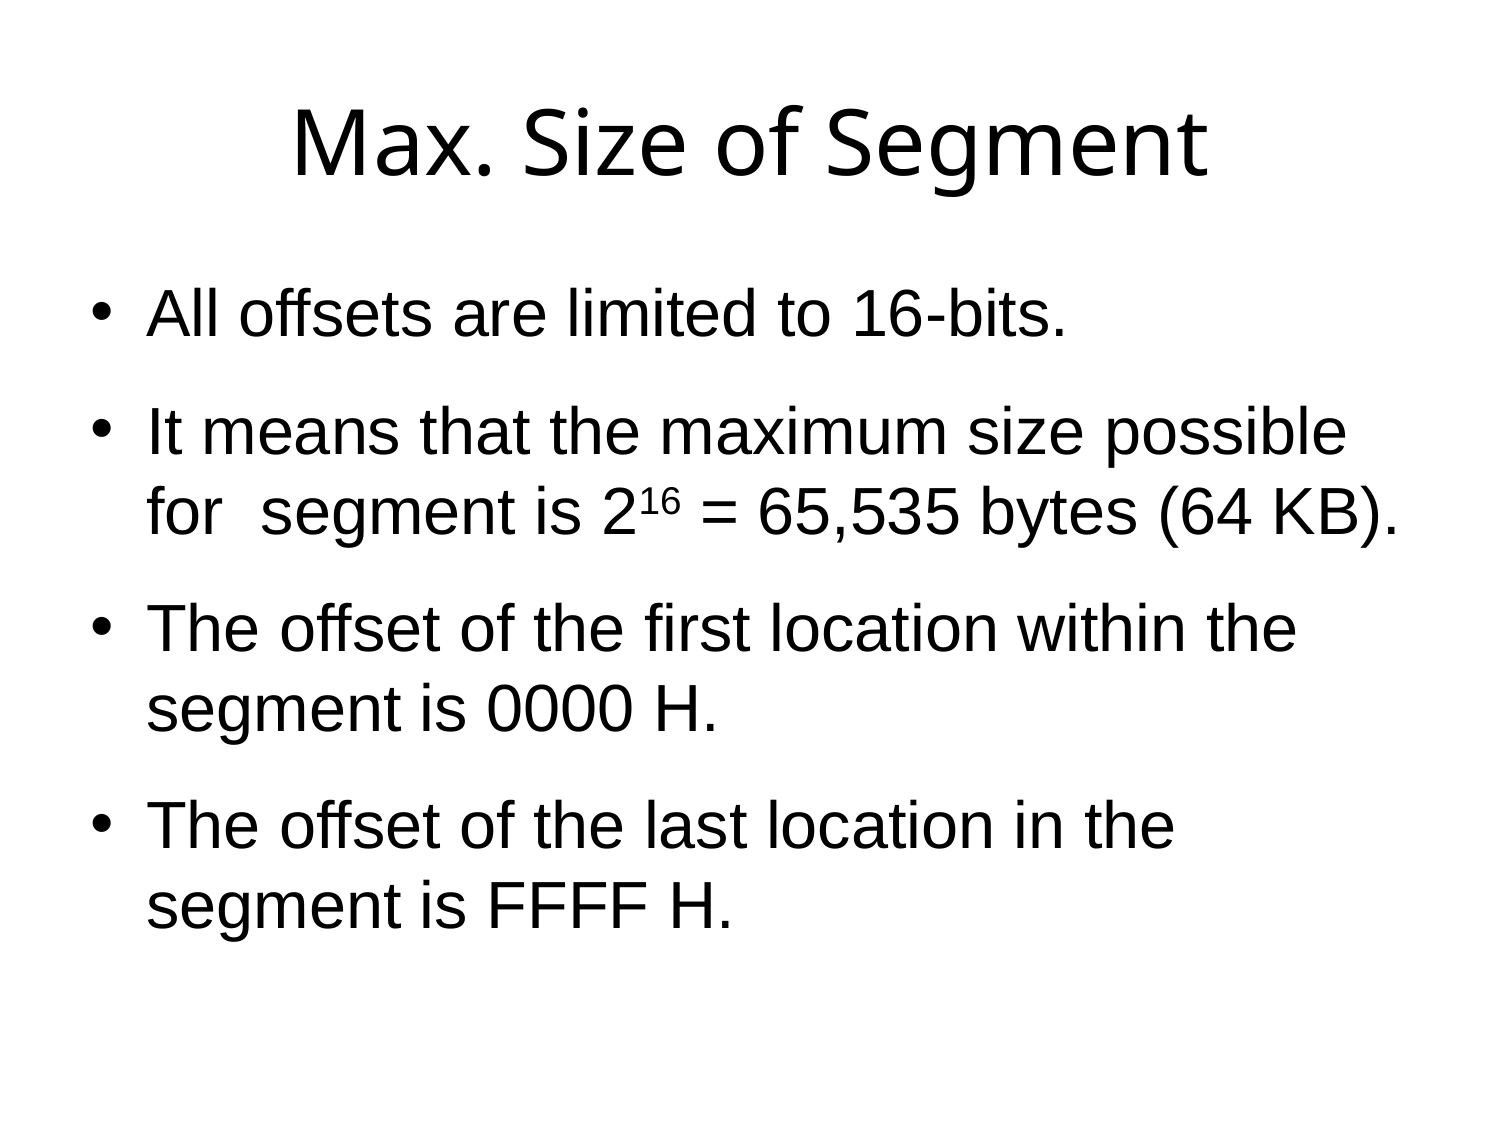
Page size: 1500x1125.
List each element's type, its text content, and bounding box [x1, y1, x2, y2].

list All offsets are limited to 16-bits. It means that the maximum size possible for segment is 216 = 65,535 bytes (64 KB). The offset of the first location within the segment is 0000 H. The offset of the last location in the segment is FFFF H. [75, 262, 1425, 1005]
title Max. Size of Segment [75, 45, 1425, 233]
